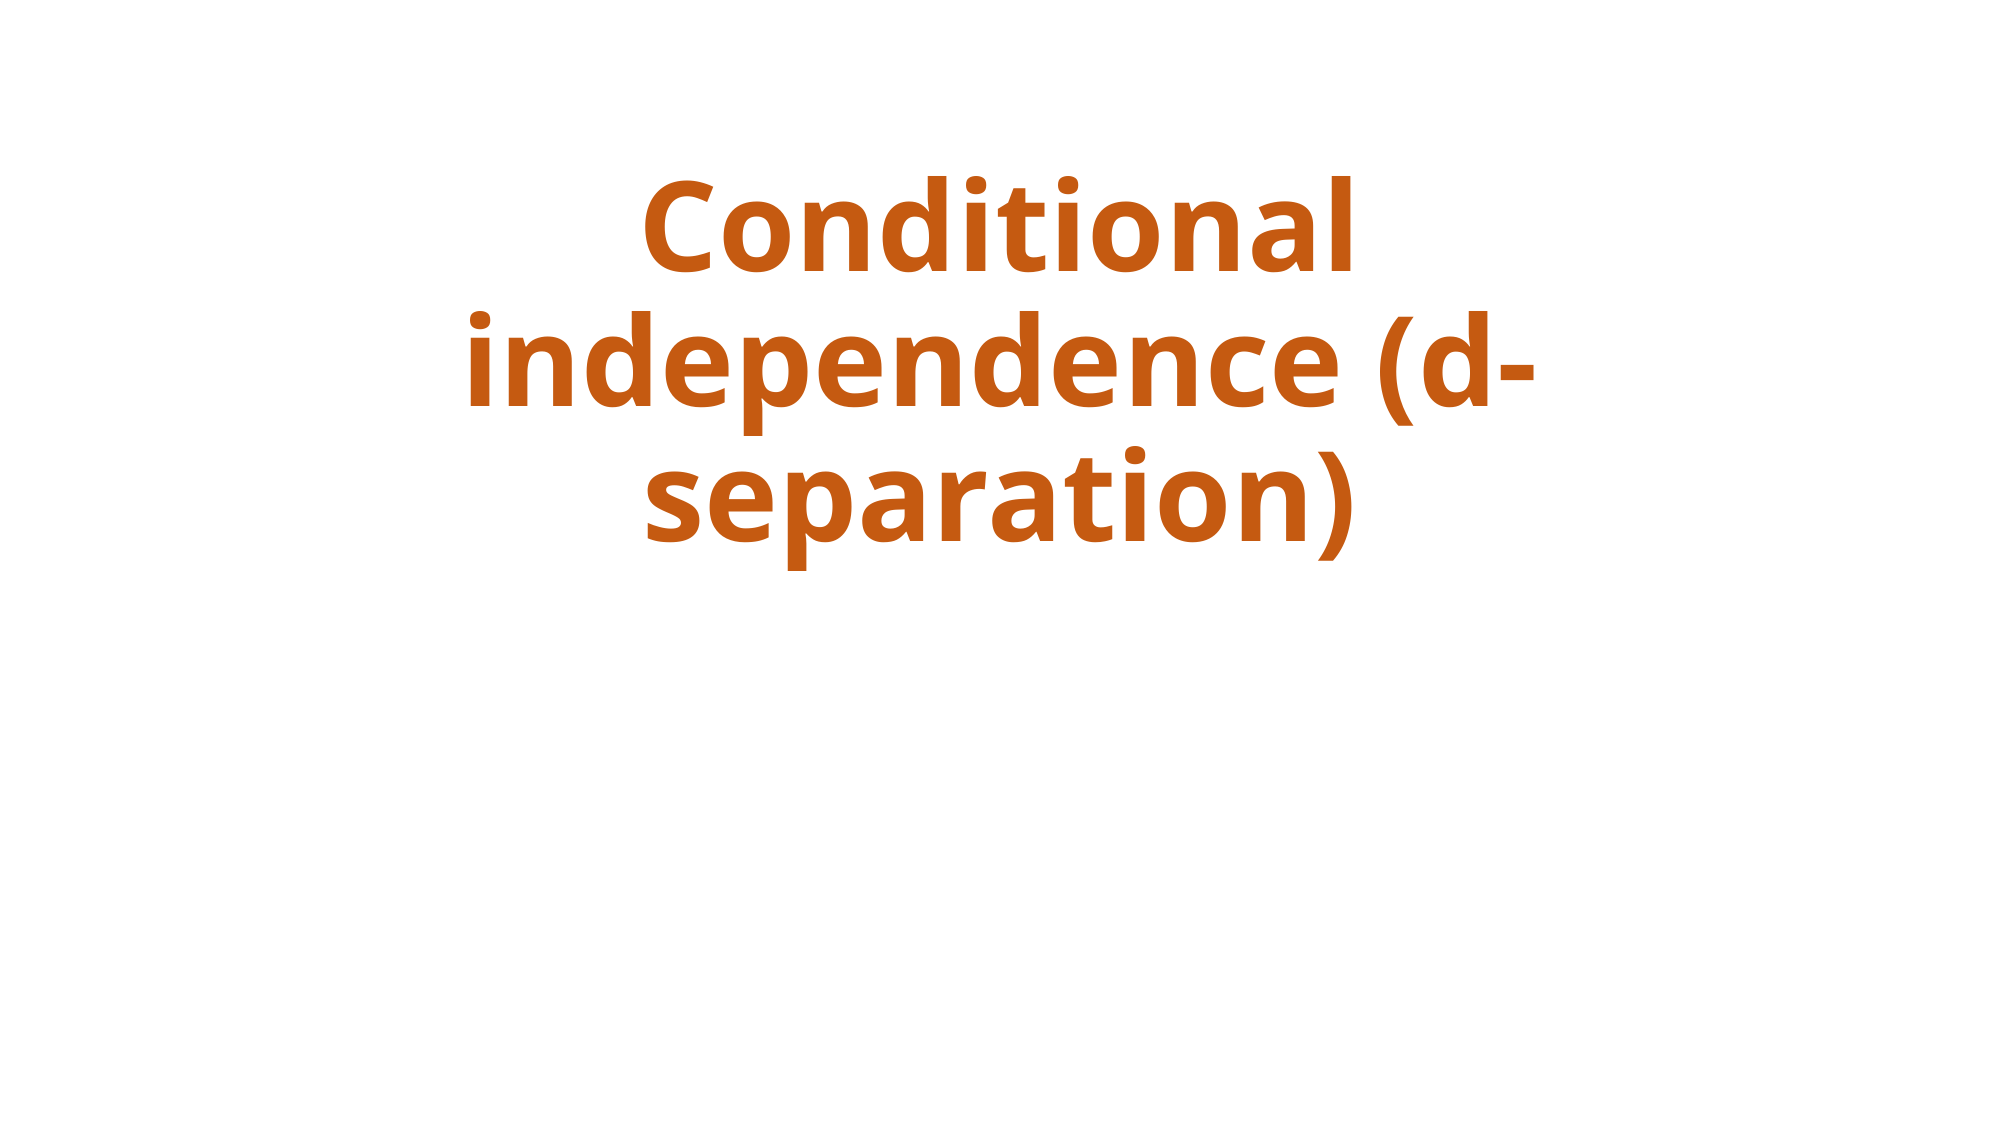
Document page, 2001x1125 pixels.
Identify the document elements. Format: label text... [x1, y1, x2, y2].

title Conditional independence (d-separation) [249, 184, 1750, 576]
